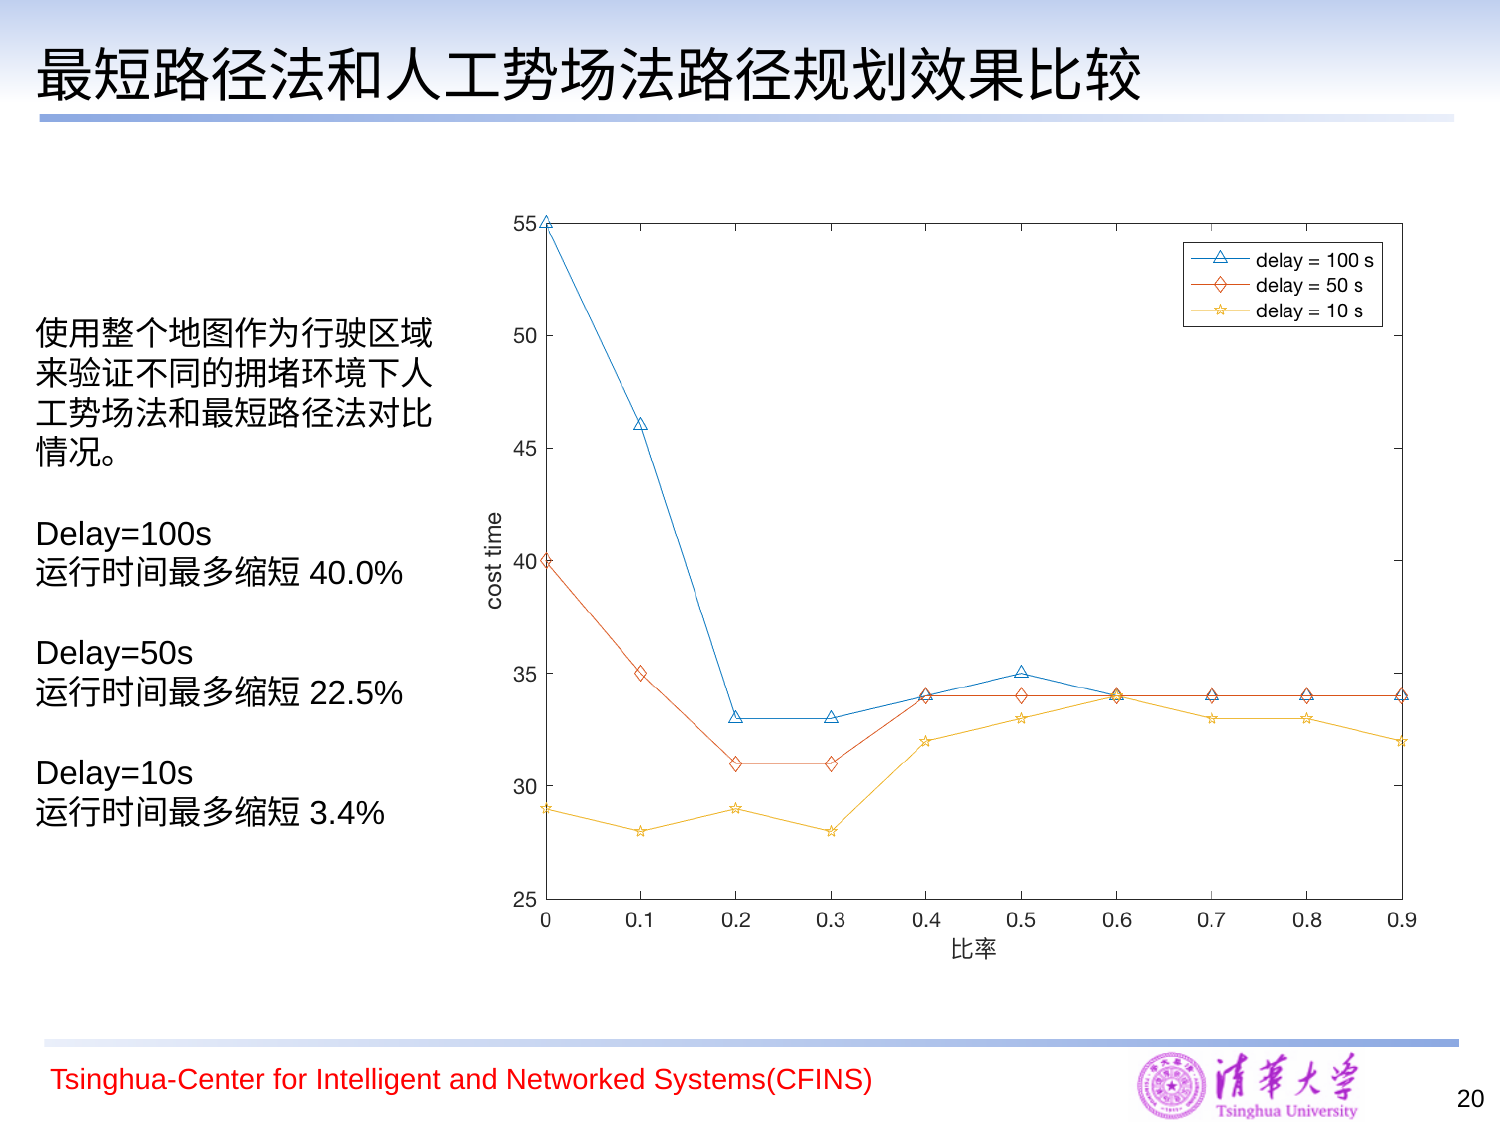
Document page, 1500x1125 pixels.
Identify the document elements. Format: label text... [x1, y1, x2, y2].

picture [401, 160, 1500, 989]
slide_number 20 [1187, 1074, 1500, 1125]
text_box 使用整个地图作为行驶区域来验证不同的拥堵环境下人工势场法和最短路径法对比情况。 Delay=100s 运行时间最多缩短40.0% Delay=50s 运行时间最多缩短22.5% Delay=10s 运行时间最多缩短3.4% [20, 304, 396, 839]
picture [1128, 1047, 1365, 1122]
title 最短路径法和人工势场法路径规划效果比较 [20, 35, 1471, 111]
